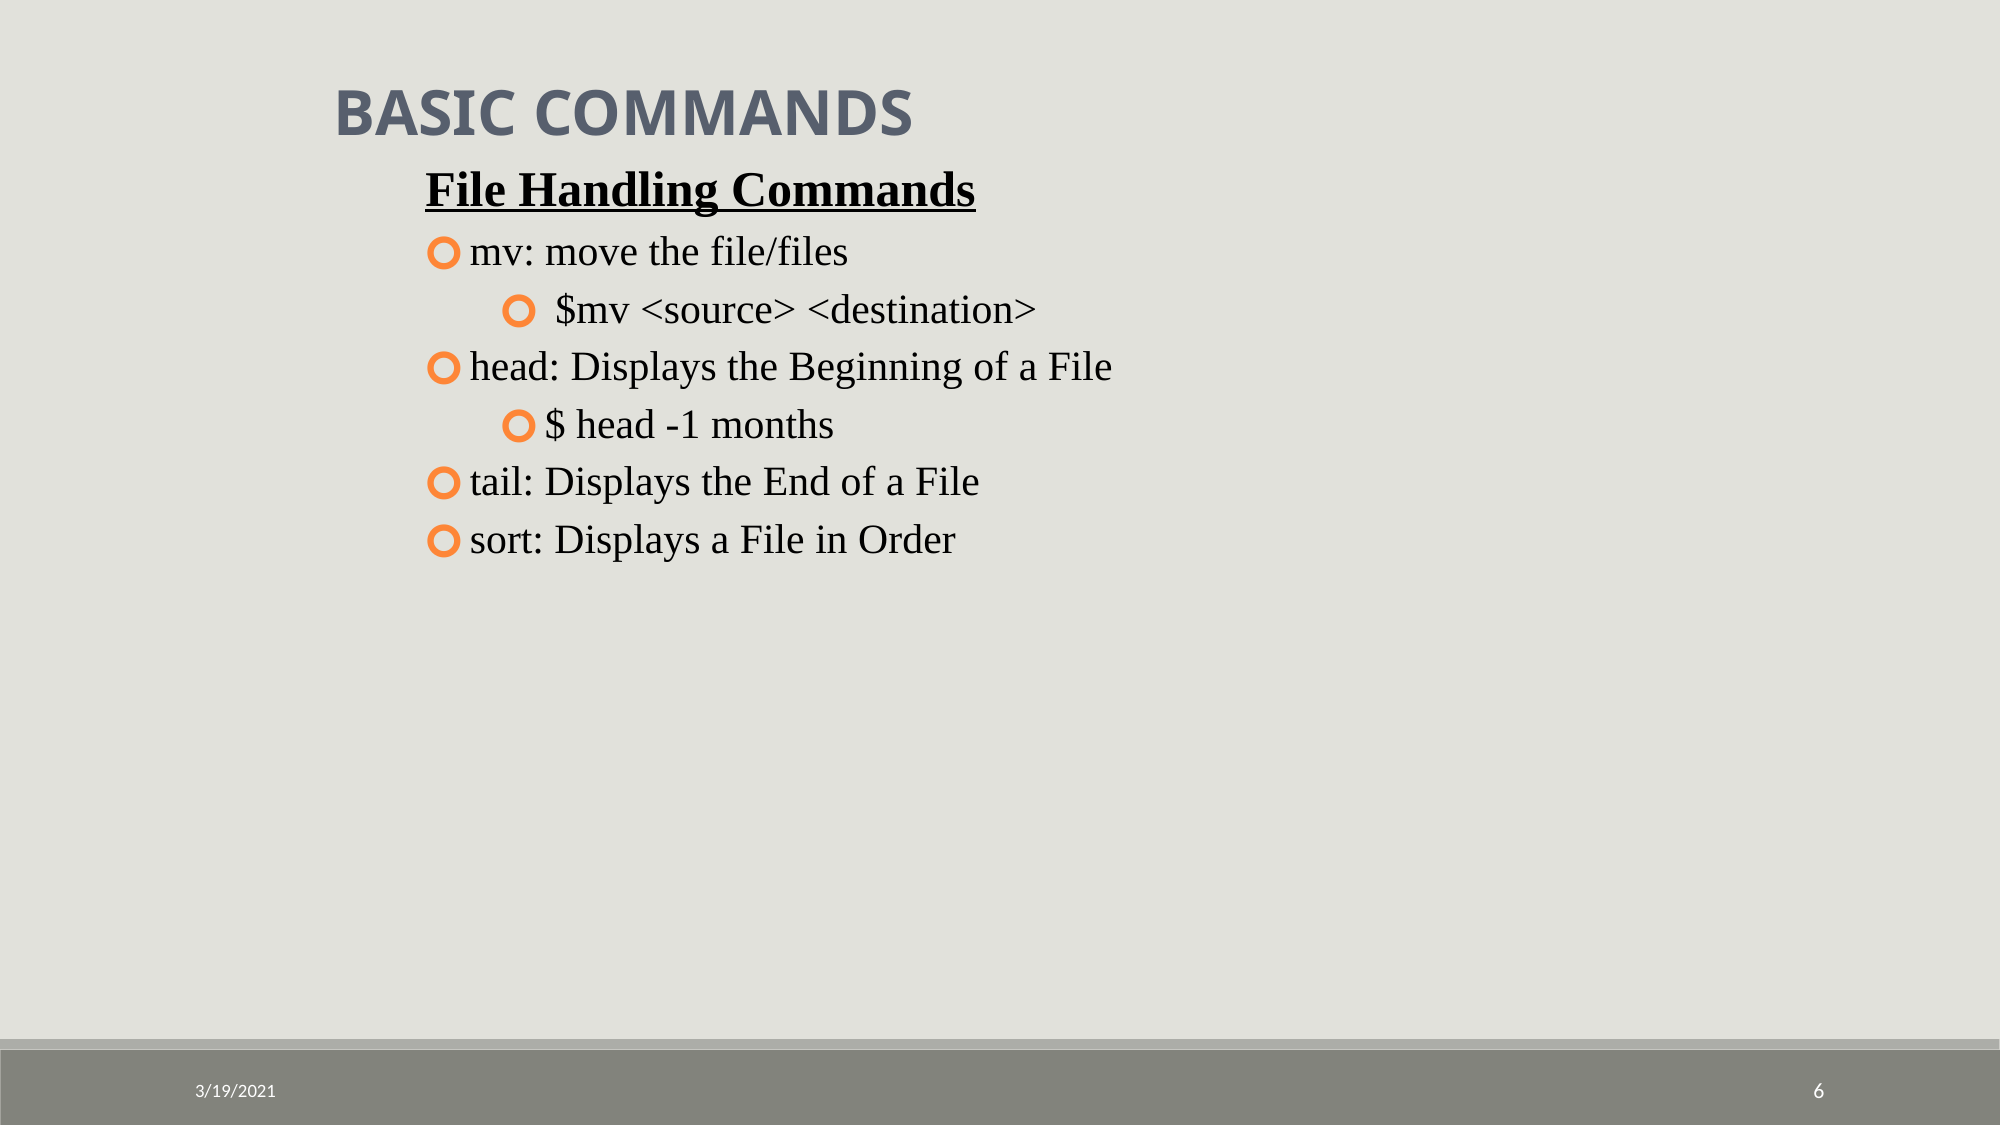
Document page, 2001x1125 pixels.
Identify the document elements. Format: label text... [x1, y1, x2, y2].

text_box File Handling Commands mv: move the file/files $mv <source> <destination> head: Displays the Beginning of a File $ head -1 months tail: Displays the End of a File sort: Displays a File in Order [410, 155, 1568, 1030]
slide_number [180, 1059, 586, 1120]
slide_number ‹#› [1624, 1059, 1840, 1120]
text_box BASIC COMMANDS [318, 9, 1544, 156]
